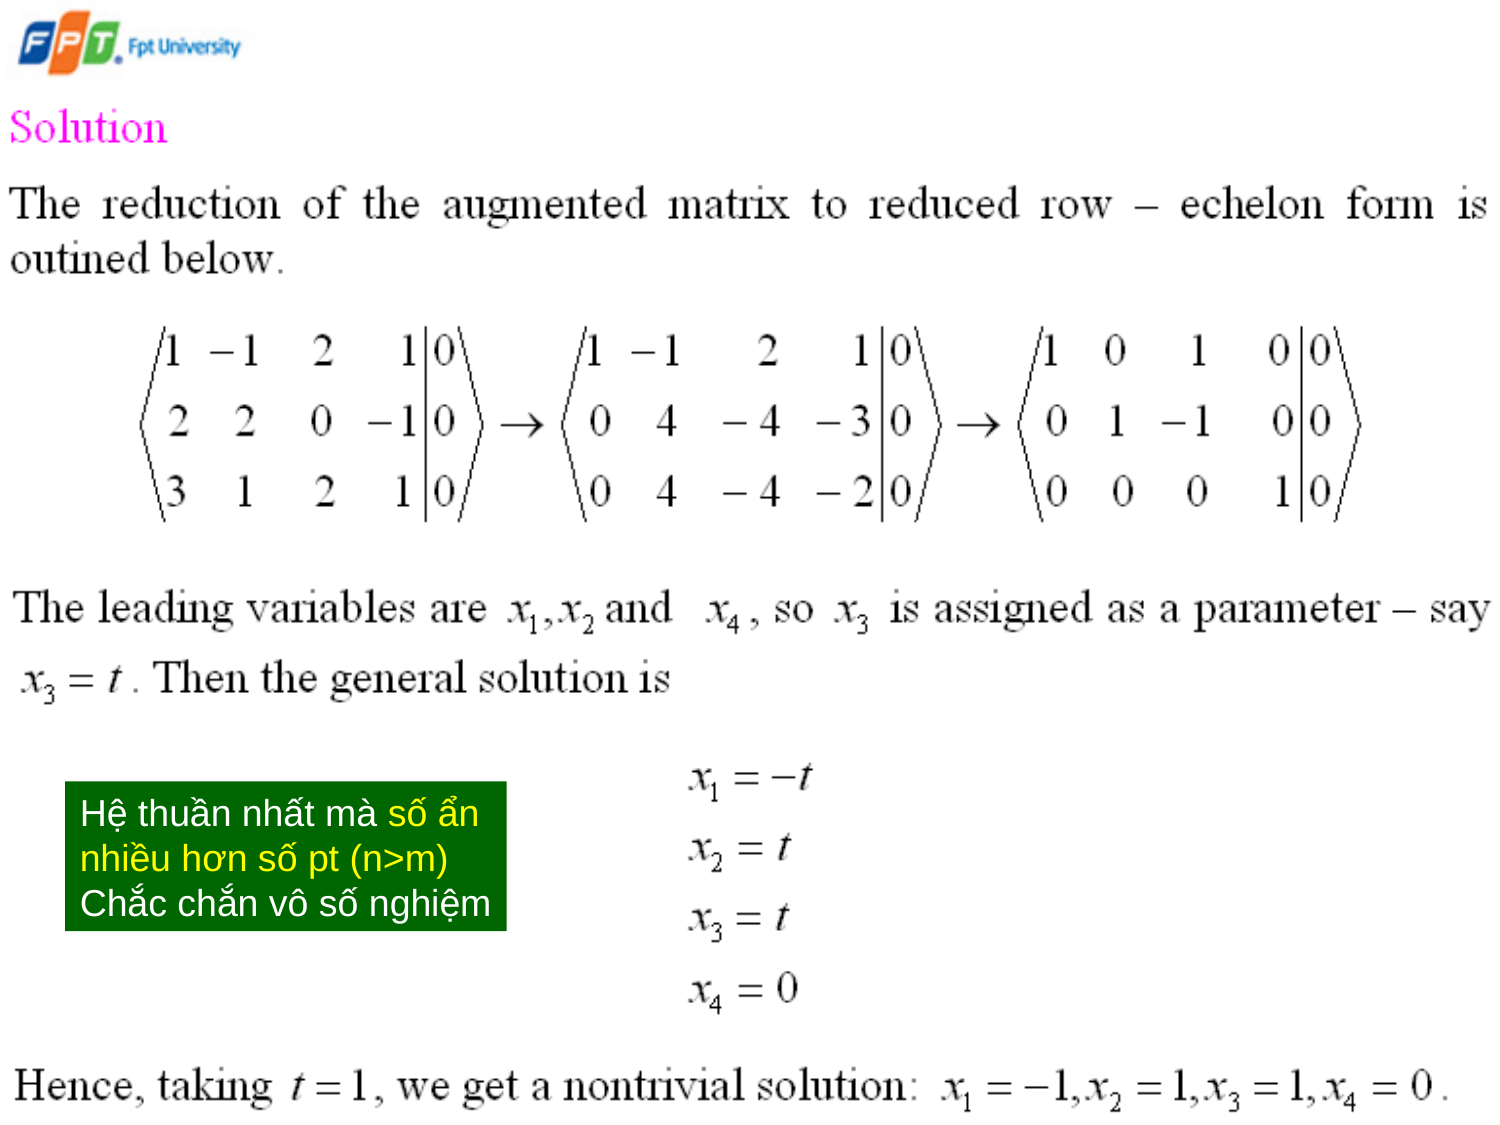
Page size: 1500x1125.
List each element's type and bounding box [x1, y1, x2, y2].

picture [0, 0, 255, 88]
picture [0, 574, 1500, 1123]
picture [0, 99, 1500, 172]
picture [0, 174, 1500, 548]
